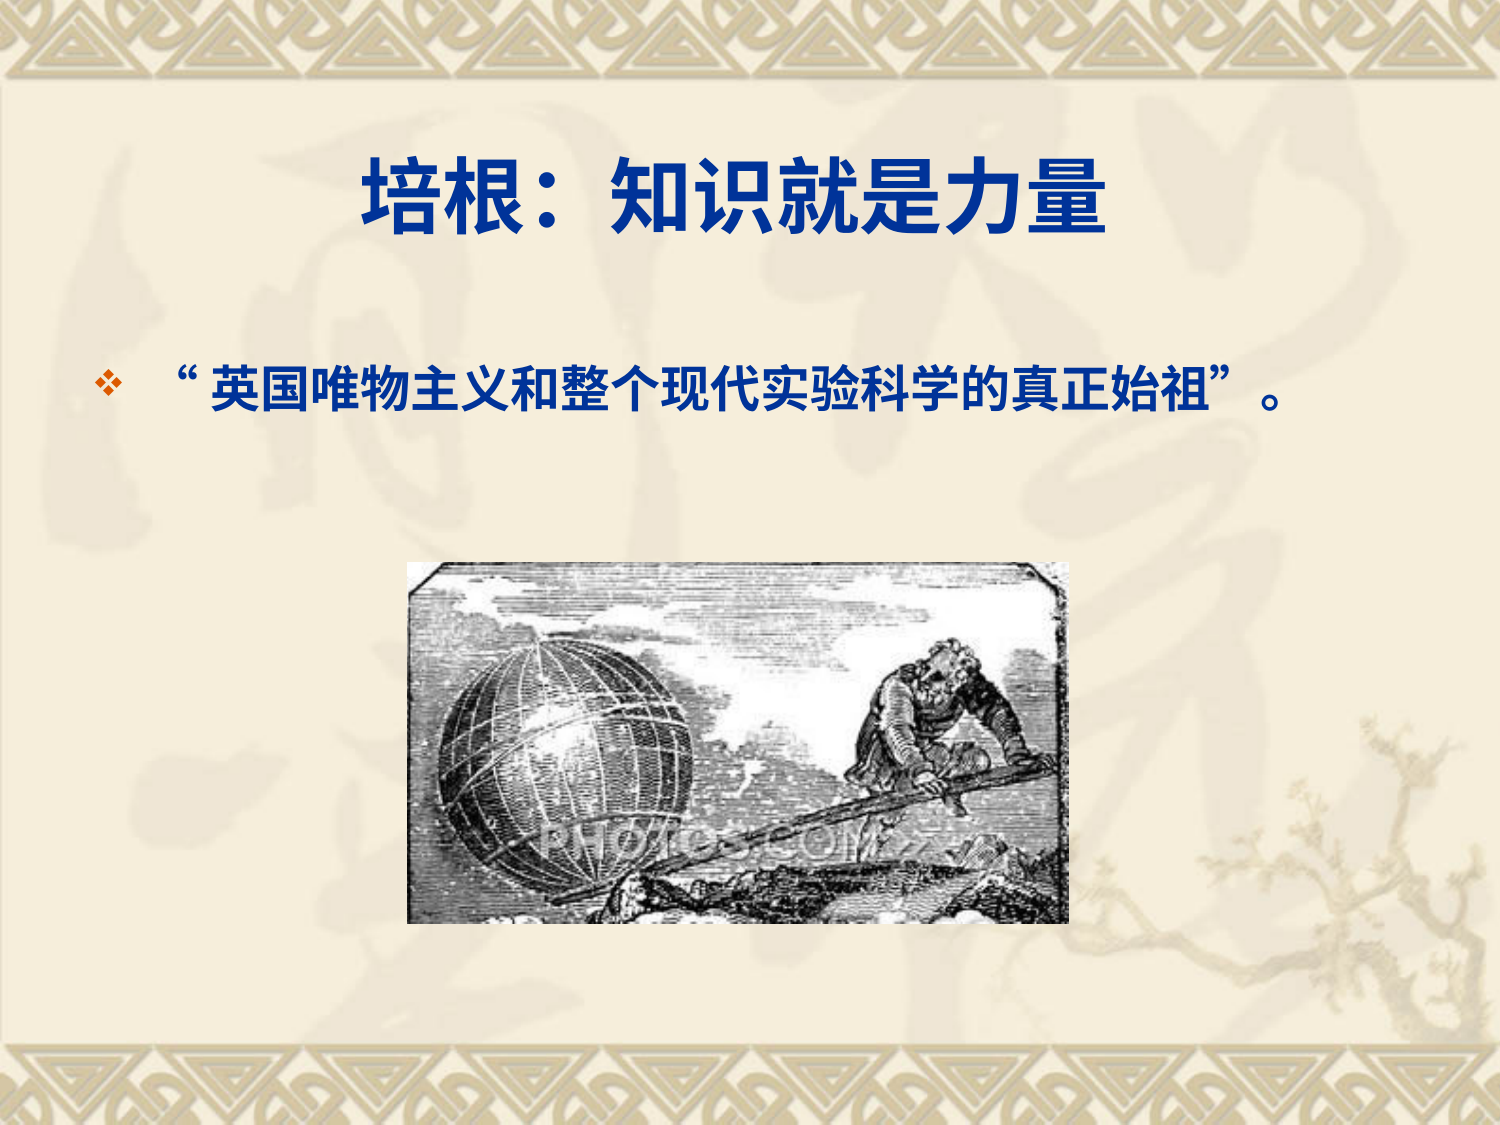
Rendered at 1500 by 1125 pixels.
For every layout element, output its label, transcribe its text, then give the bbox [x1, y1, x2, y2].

list “英国唯物主义和整个现代实验科学的真正始祖”。 [76, 350, 1436, 1012]
title 培根：知识就是力量 [51, 99, 1437, 288]
picture [0, 0, 1500, 1125]
